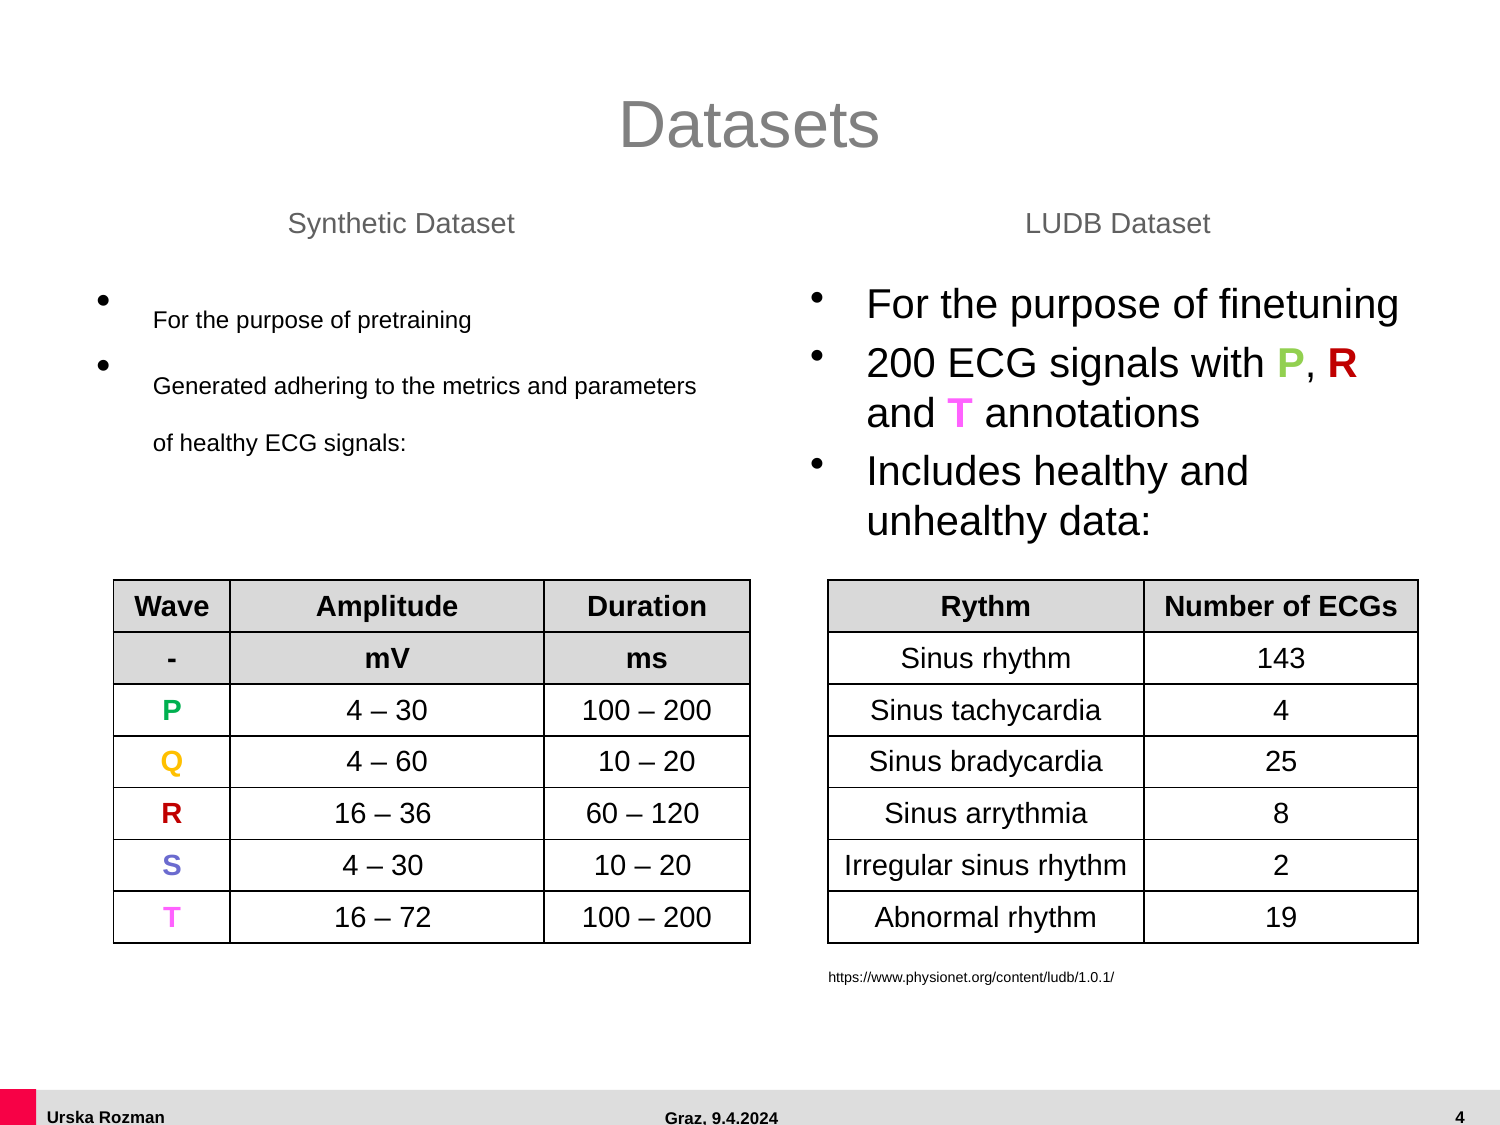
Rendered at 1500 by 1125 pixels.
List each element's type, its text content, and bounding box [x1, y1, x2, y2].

text_box LUDB Dataset [842, 143, 1394, 267]
table_cell 16 – 72 [231, 892, 543, 942]
text_box https://www.physionet.org/content/ludb/1.0.1/ [813, 943, 1500, 993]
table_cell 143 [1145, 633, 1417, 683]
table_cell - [114, 633, 229, 683]
table_cell 4 – 60 [231, 737, 543, 787]
table_cell T [114, 892, 229, 942]
table_header Number of ECGs [1145, 581, 1417, 631]
table_header Amplitude [231, 581, 543, 631]
table_cell 100 – 200 [545, 685, 749, 735]
table_cell S [114, 840, 229, 890]
table_cell 4 [1145, 685, 1417, 735]
table_cell R [114, 788, 229, 839]
table_cell Sinus arrythmia [829, 788, 1143, 839]
table_cell ms [545, 633, 749, 683]
table_cell mV [231, 633, 543, 683]
table_cell 8 [1145, 788, 1417, 839]
title Datasets [81, 59, 1419, 183]
text_box For the purpose of pretraining Generated adhering to the metrics and parameters of healthy ECG signals: [81, 269, 735, 451]
table_cell 10 – 20 [545, 737, 749, 787]
table_cell 60 – 120 [545, 788, 749, 839]
table_cell 100 – 200 [545, 892, 749, 942]
table_header Duration [545, 581, 749, 631]
table_cell 19 [1145, 892, 1417, 942]
table_cell Q [114, 737, 229, 787]
table_cell P [114, 685, 229, 735]
table_cell Abnormal rhythm [829, 892, 1143, 942]
table_cell Sinus bradycardia [829, 737, 1143, 787]
table_cell 2 [1145, 840, 1417, 890]
table_cell Irregular sinus rhythm [829, 840, 1143, 890]
table_cell 16 – 36 [231, 788, 543, 839]
table_cell 4 – 30 [231, 685, 543, 735]
table_cell Sinus tachycardia [829, 685, 1143, 735]
table_cell 10 – 20 [545, 840, 749, 890]
table_cell 25 [1145, 737, 1417, 787]
text_box Synthetic Dataset [126, 143, 677, 267]
table_cell Sinus rhythm [829, 633, 1143, 683]
list For the purpose of finetuning 200 ECG signals with P, R and T annotations Includes healthy and unhealthy data: [795, 269, 1448, 451]
table_header Wave [114, 581, 229, 631]
table_cell 4 – 30 [231, 840, 543, 890]
table_header Rythm [829, 581, 1143, 631]
